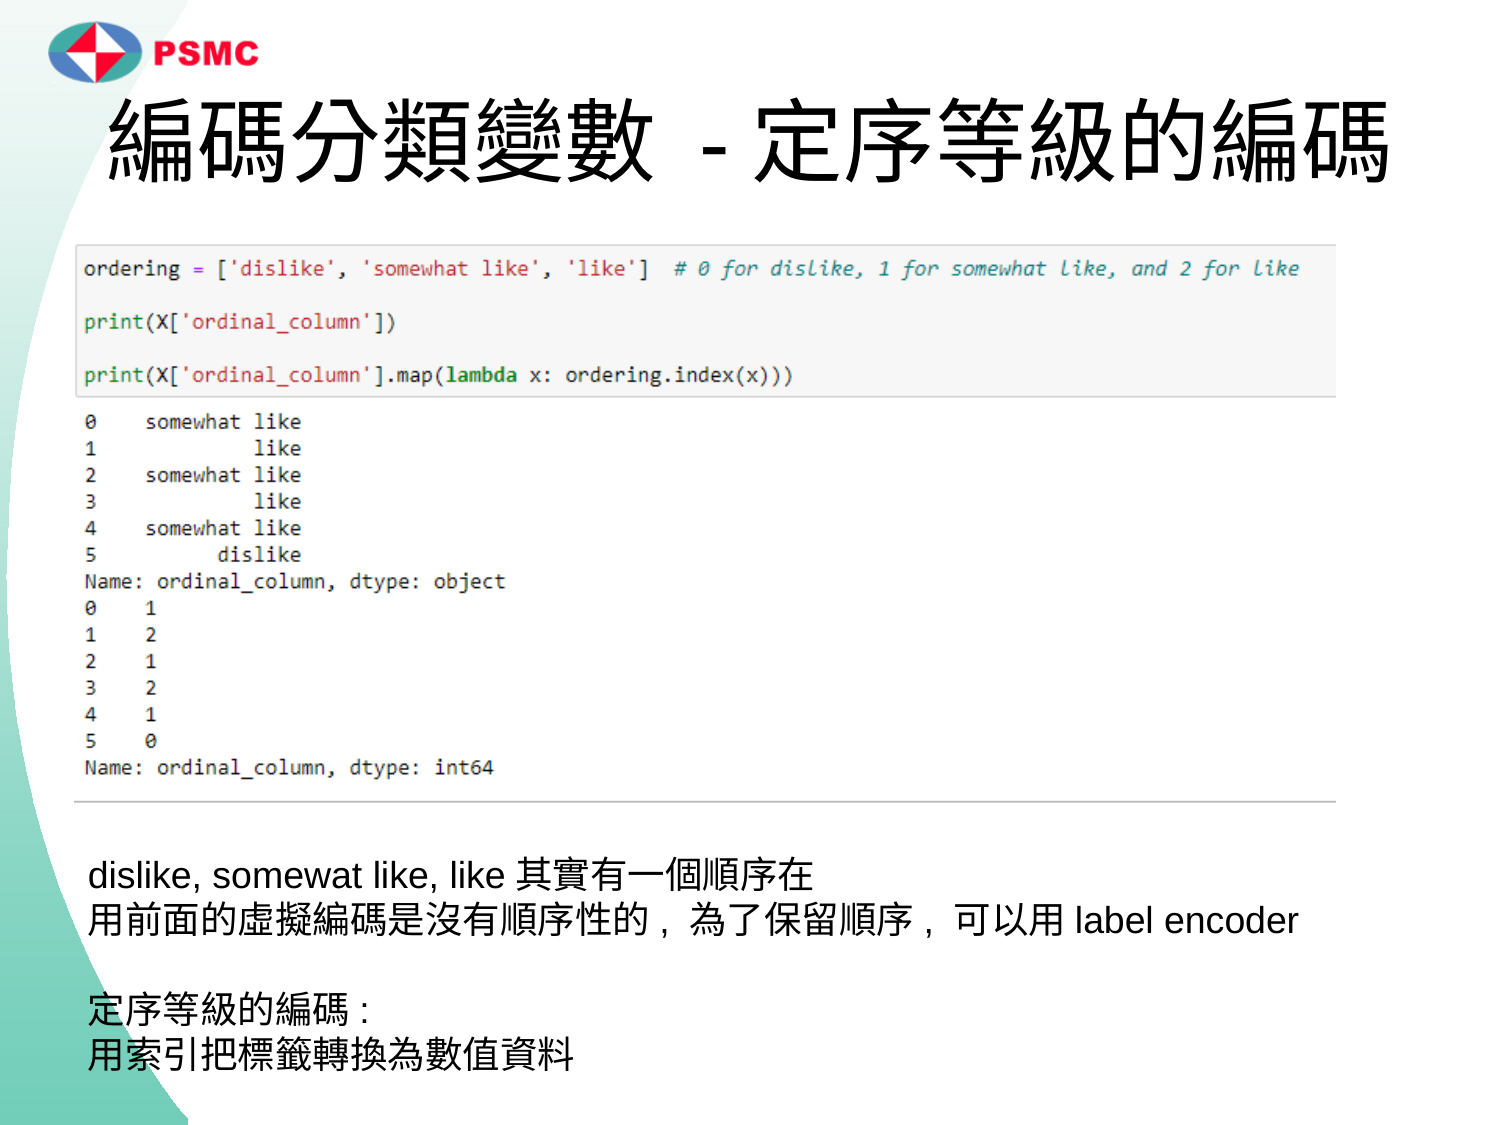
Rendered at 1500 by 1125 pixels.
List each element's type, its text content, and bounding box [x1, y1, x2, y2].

title 編碼分類變數 -定序等級的編碼 [75, 45, 1425, 233]
text_box dislike, somewat like, like其實有一個順序在 用前面的虛擬編碼是沒有順序性的, 為了保留順序, 可以用label encoder 定序等級的編碼: 用索引把標籤轉換為數值資料 [72, 836, 1424, 1092]
picture [0, 0, 1500, 1125]
